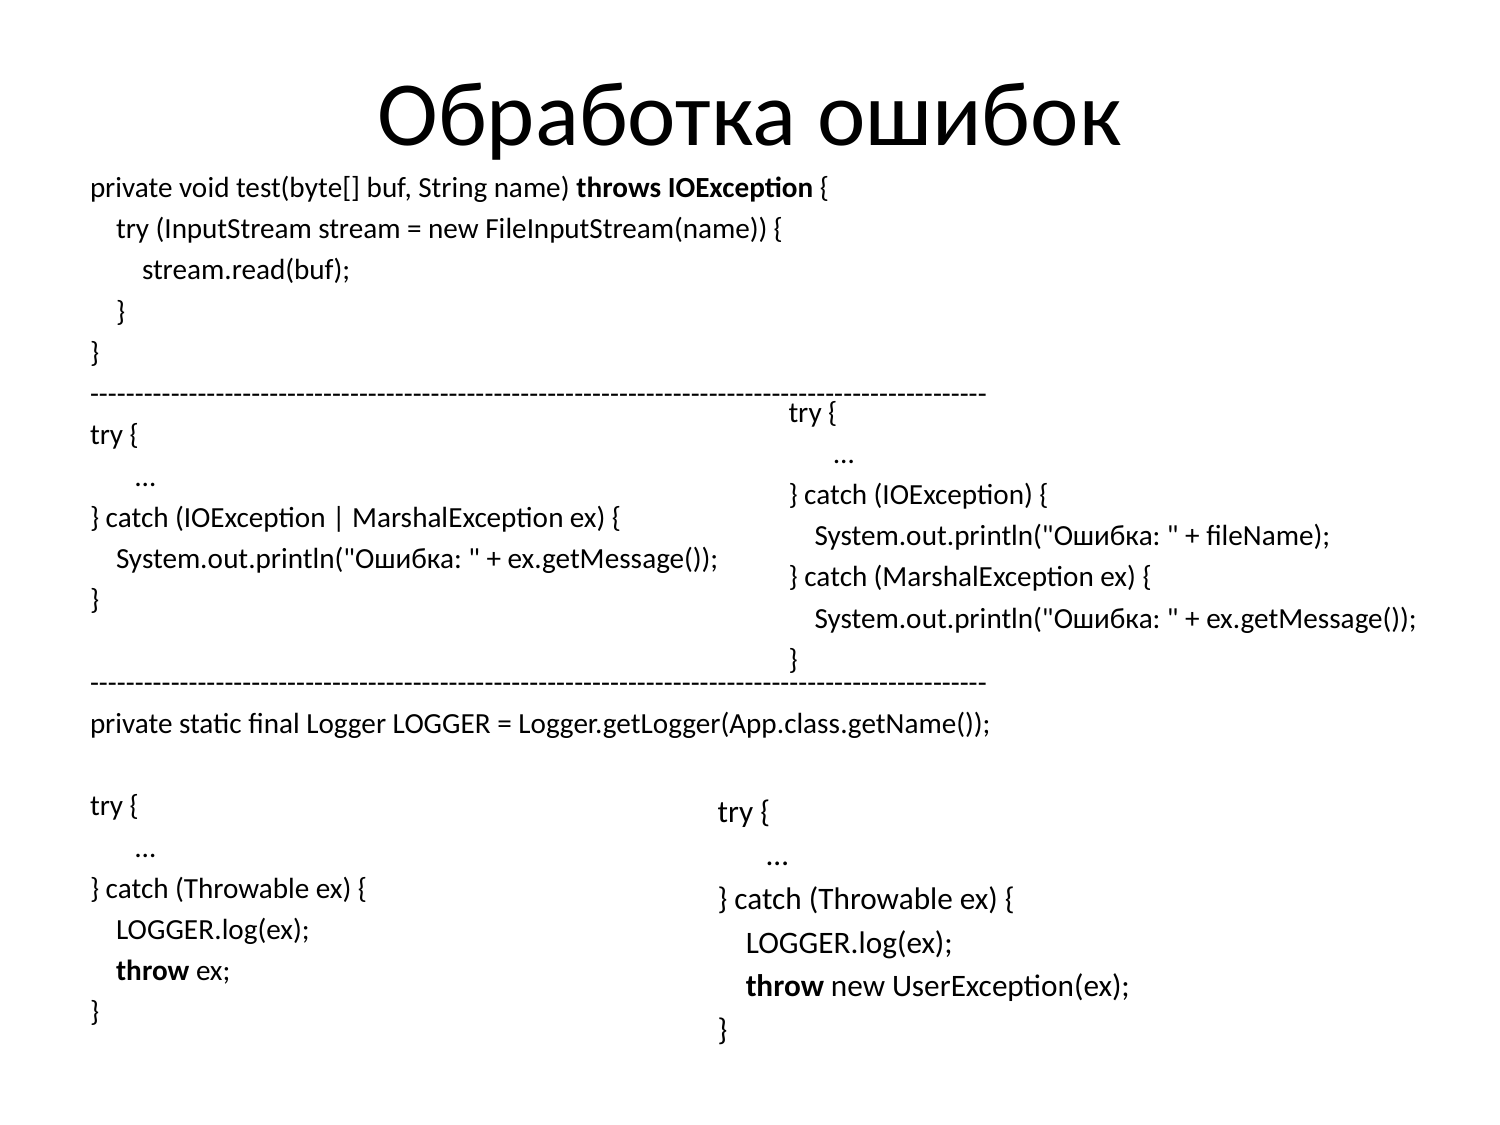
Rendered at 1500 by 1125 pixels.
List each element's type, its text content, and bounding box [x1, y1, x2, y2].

text_box try { … } catch (Throwable ex) { LOGGER.log(ex); throw new UserException(ex); } [702, 739, 1459, 1046]
text_box try { … } catch (IOException) { System.out.println("Ошибка: " + fileName); } catch (MarshalException ex) { System.out.println("Ошибка: " + ex.getMessage()); } [773, 385, 1471, 692]
title Обработка ошибок [75, 45, 1425, 173]
list private void test(byte[] buf, String name) throws IOException { try (InputStream stream = new FileInputStream(name)) { stream.read(buf); } } ---------------------------------------------------------------------------------------------------- try { … } catch (IOException | MarshalException ex) { System.out.println("Ошибка: " + ex.getMessage()); } ---------------------------------------------------------------------------------------------------- private static final Logger LOGGER = Logger.getLogger(App.class.getName()); try { … } catch (Throwable ex) { LOGGER.log(ex); throw ex; } [75, 160, 1093, 1047]
